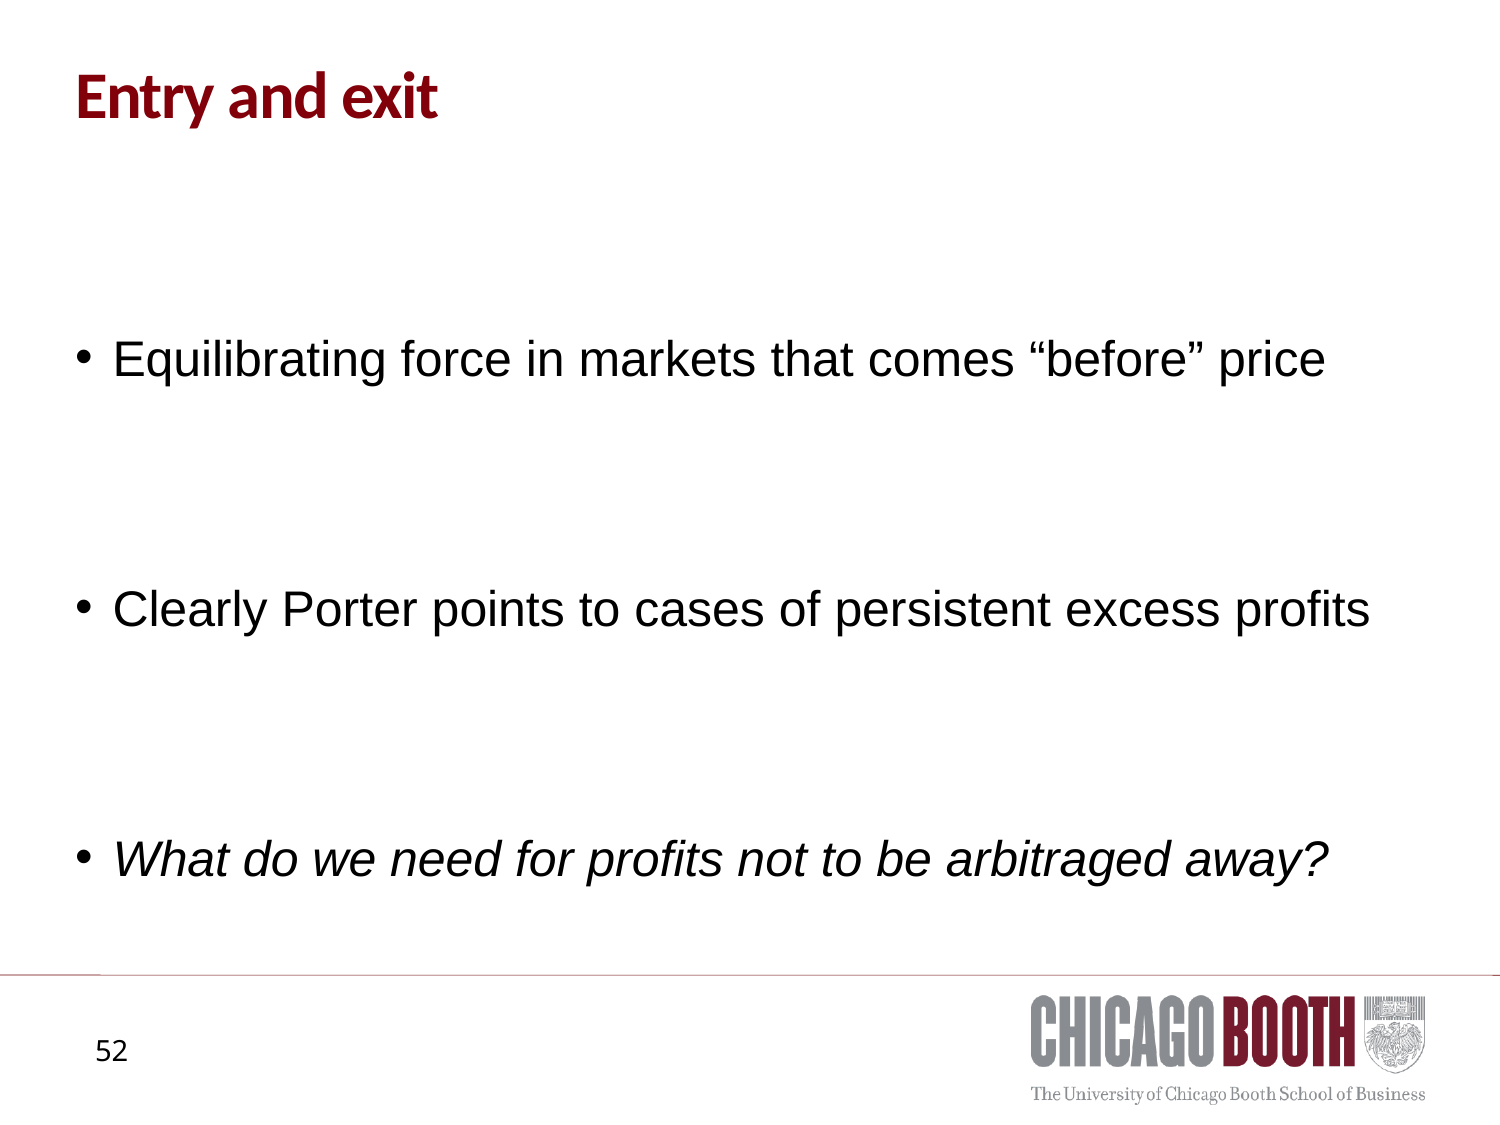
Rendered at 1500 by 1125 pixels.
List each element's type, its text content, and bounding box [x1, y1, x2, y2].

list Equilibrating force in markets that comes “before” price Clearly Porter points to cases of persistent excess profits What do we need for profits not to be arbitraged away? [74, 165, 1426, 948]
title Entry and exit [74, 43, 1426, 134]
picture [1031, 995, 1425, 1105]
